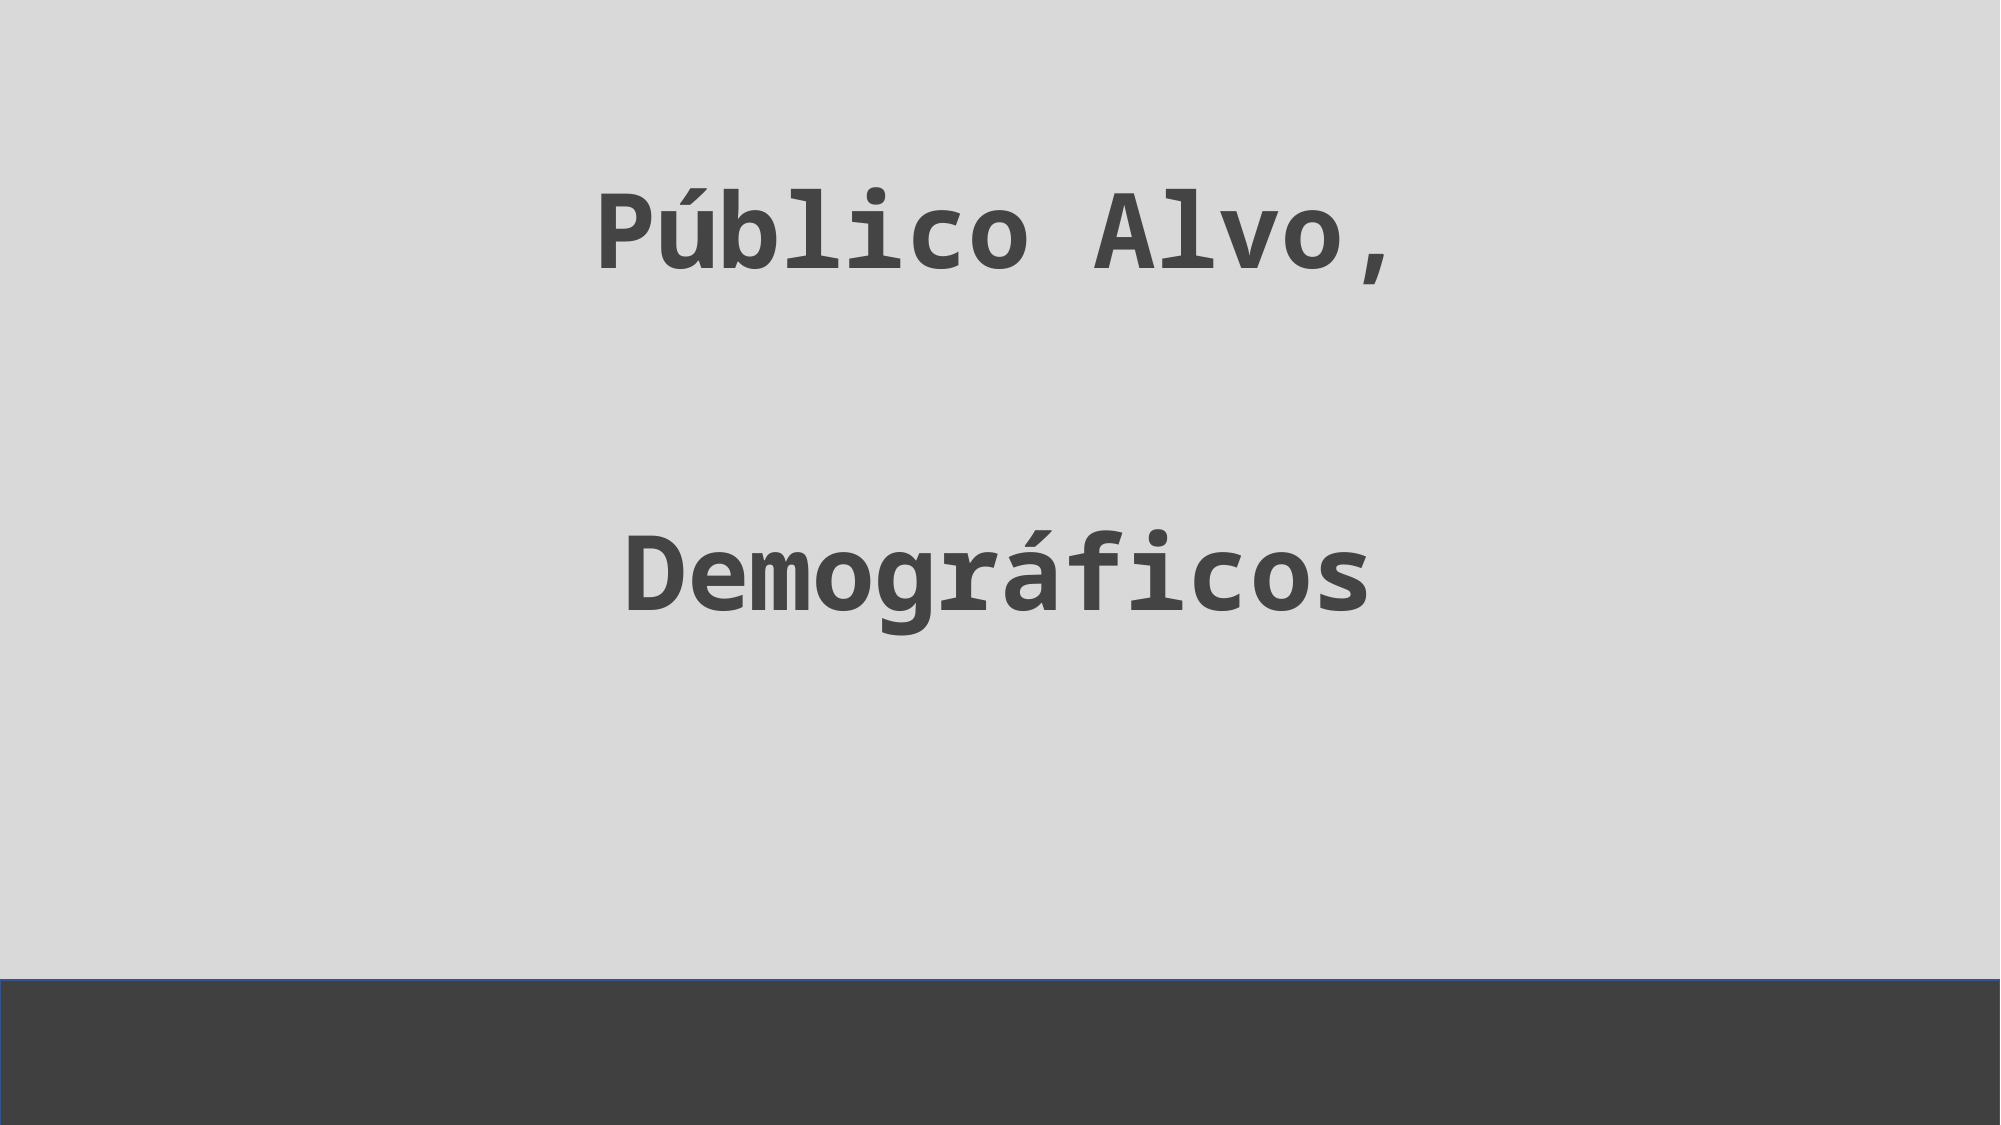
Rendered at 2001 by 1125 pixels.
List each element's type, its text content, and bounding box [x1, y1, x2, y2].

text_box Público Alvo, [311, 157, 1689, 297]
text_box Demográficos [416, 499, 1584, 639]
text_box [0, 979, 2000, 1125]
